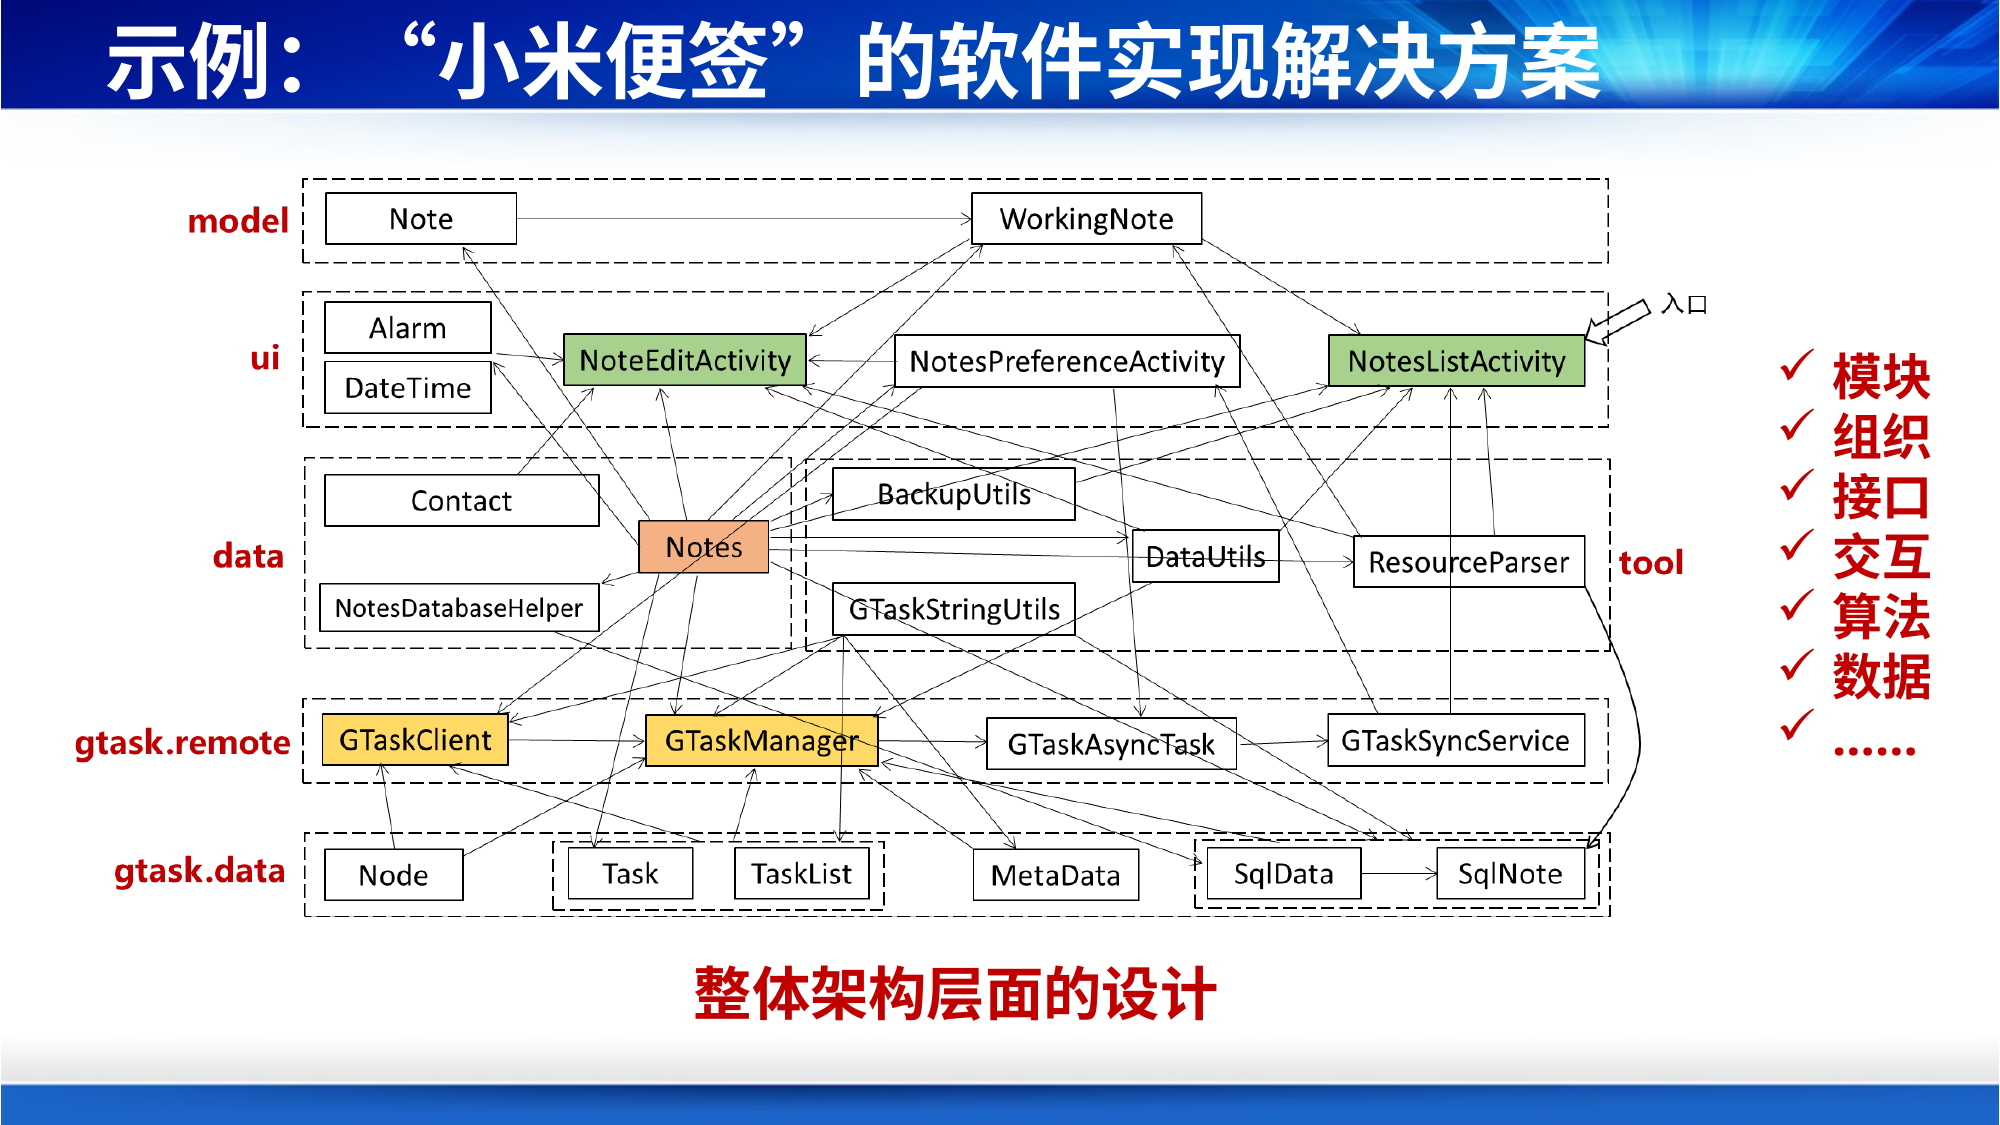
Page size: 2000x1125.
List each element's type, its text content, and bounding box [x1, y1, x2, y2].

picture [1, 0, 1999, 1125]
text_box 模块 组织 接口 交互 算法 数据 …… [1761, 338, 1969, 773]
text_box 整体架构层面的设计 [624, 950, 1288, 1035]
title 示例：“小米便签”的软件实现解决方案 [90, 1, 1880, 118]
